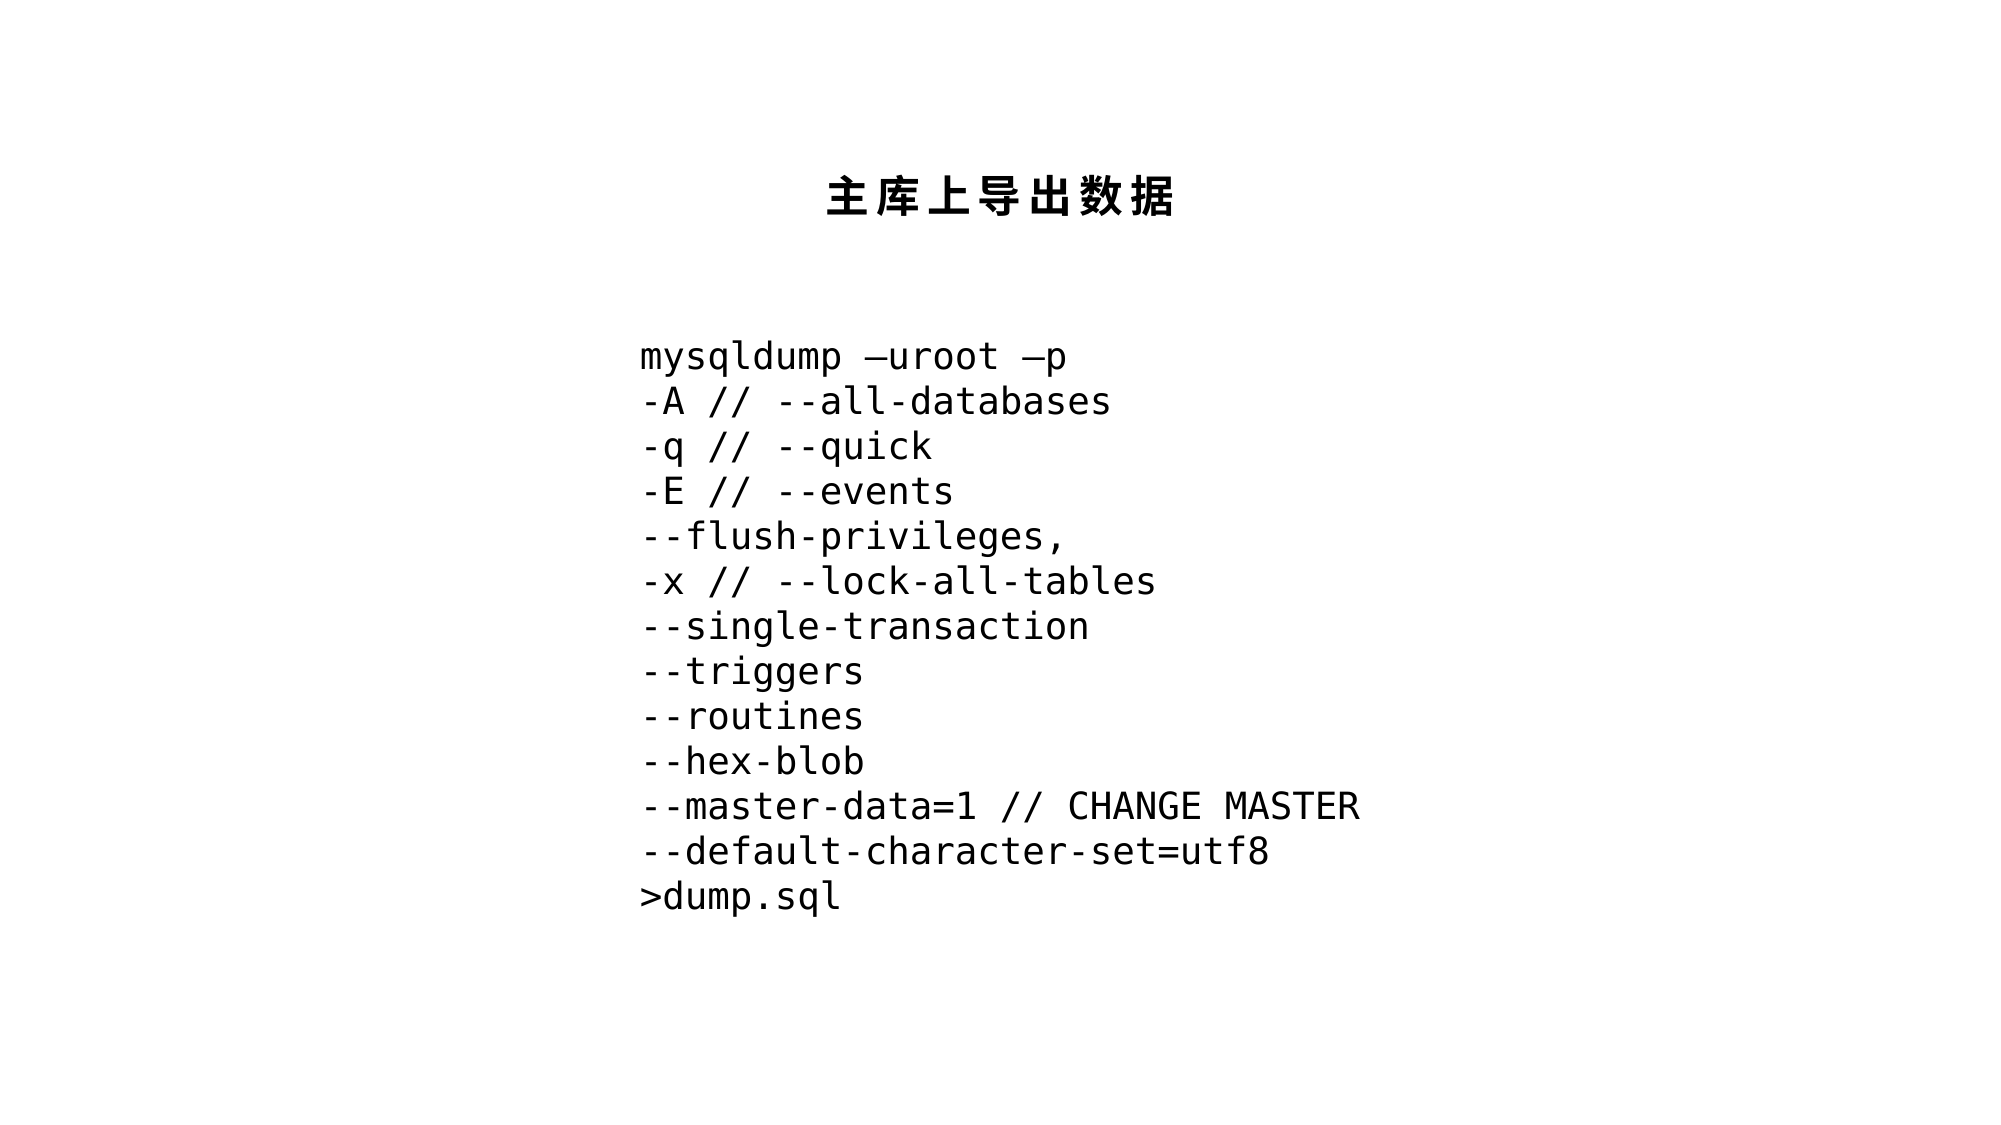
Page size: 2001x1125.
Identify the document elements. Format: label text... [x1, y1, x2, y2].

text_box mysqldump –uroot –p -A // --all-databases -q // --quick -E // --events --flush-privileges, -x // --lock-all-tables --single-transaction --triggers --routines --hex-blob --master-data=1 // CHANGE MASTER --default-character-set=utf8 >dump.sql [625, 325, 1375, 925]
text_box 主库上导出数据 [810, 161, 1189, 229]
